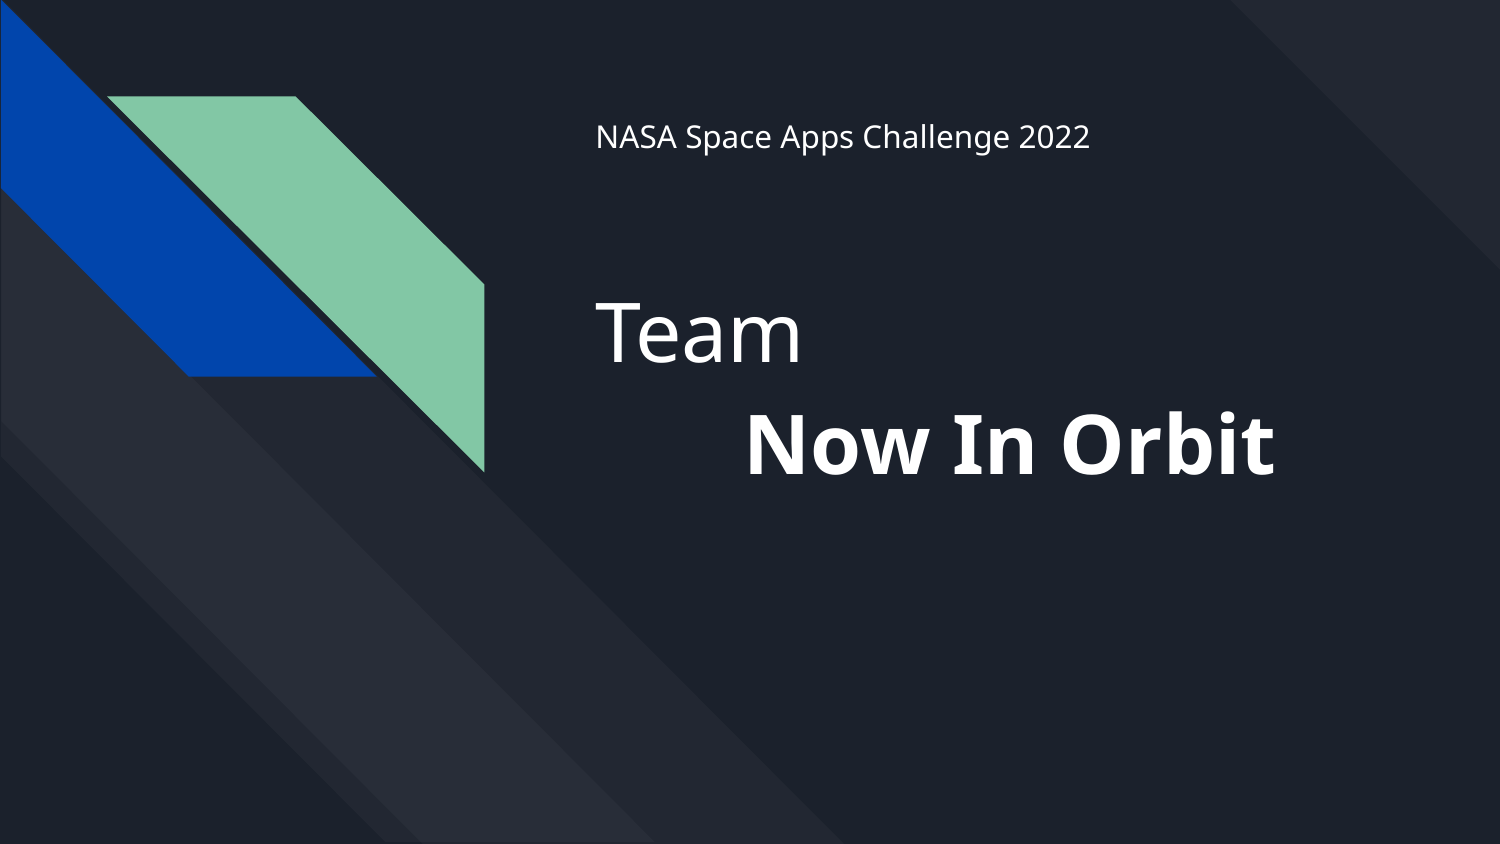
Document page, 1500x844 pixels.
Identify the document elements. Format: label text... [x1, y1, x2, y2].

title Team Now In Orbit [580, 258, 1404, 518]
subtitle NASA Space Apps Challenge 2022 [580, 99, 1150, 183]
